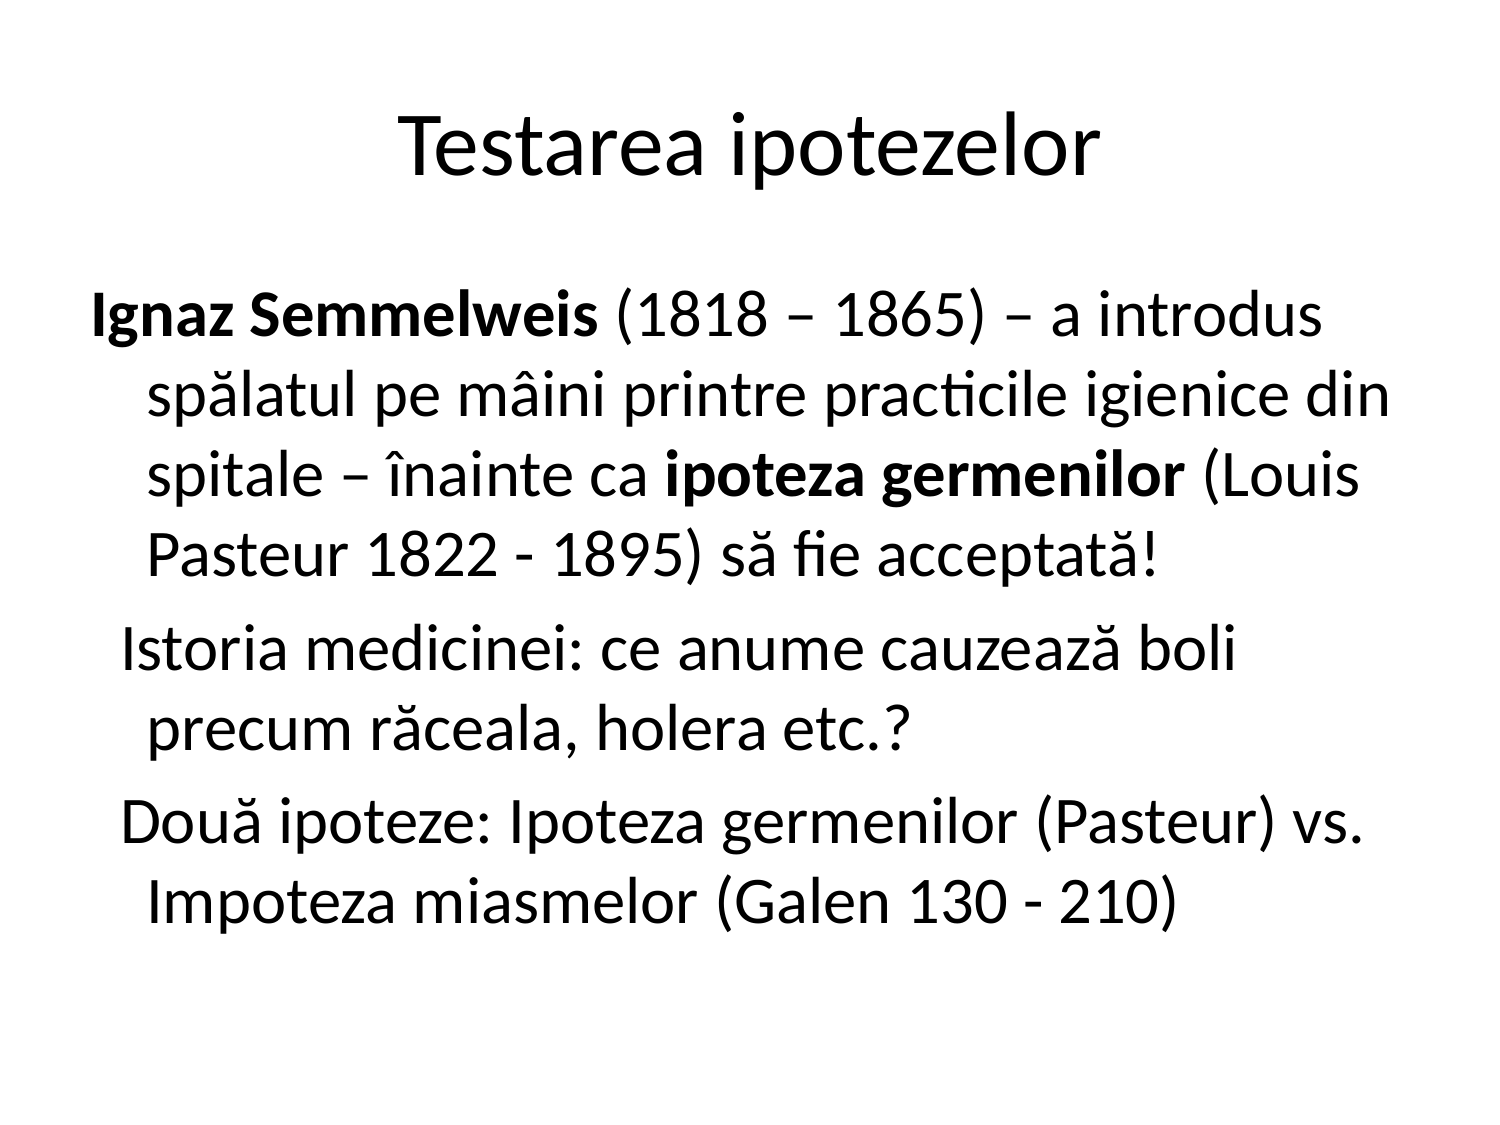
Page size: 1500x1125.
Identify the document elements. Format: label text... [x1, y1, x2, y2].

title Testarea ipotezelor [75, 45, 1425, 233]
list Ignaz Semmelweis (1818 – 1865) – a introdus spălatul pe mâini printre practicile igienice din spitale – înainte ca ipoteza germenilor (Louis Pasteur 1822 - 1895) să fie acceptată! Istoria medicinei: ce anume cauzează boli precum răceala, holera etc.? Două ipoteze: Ipoteza germenilor (Pasteur) vs. Impoteza miasmelor (Galen 130 - 210) [75, 262, 1425, 1005]
